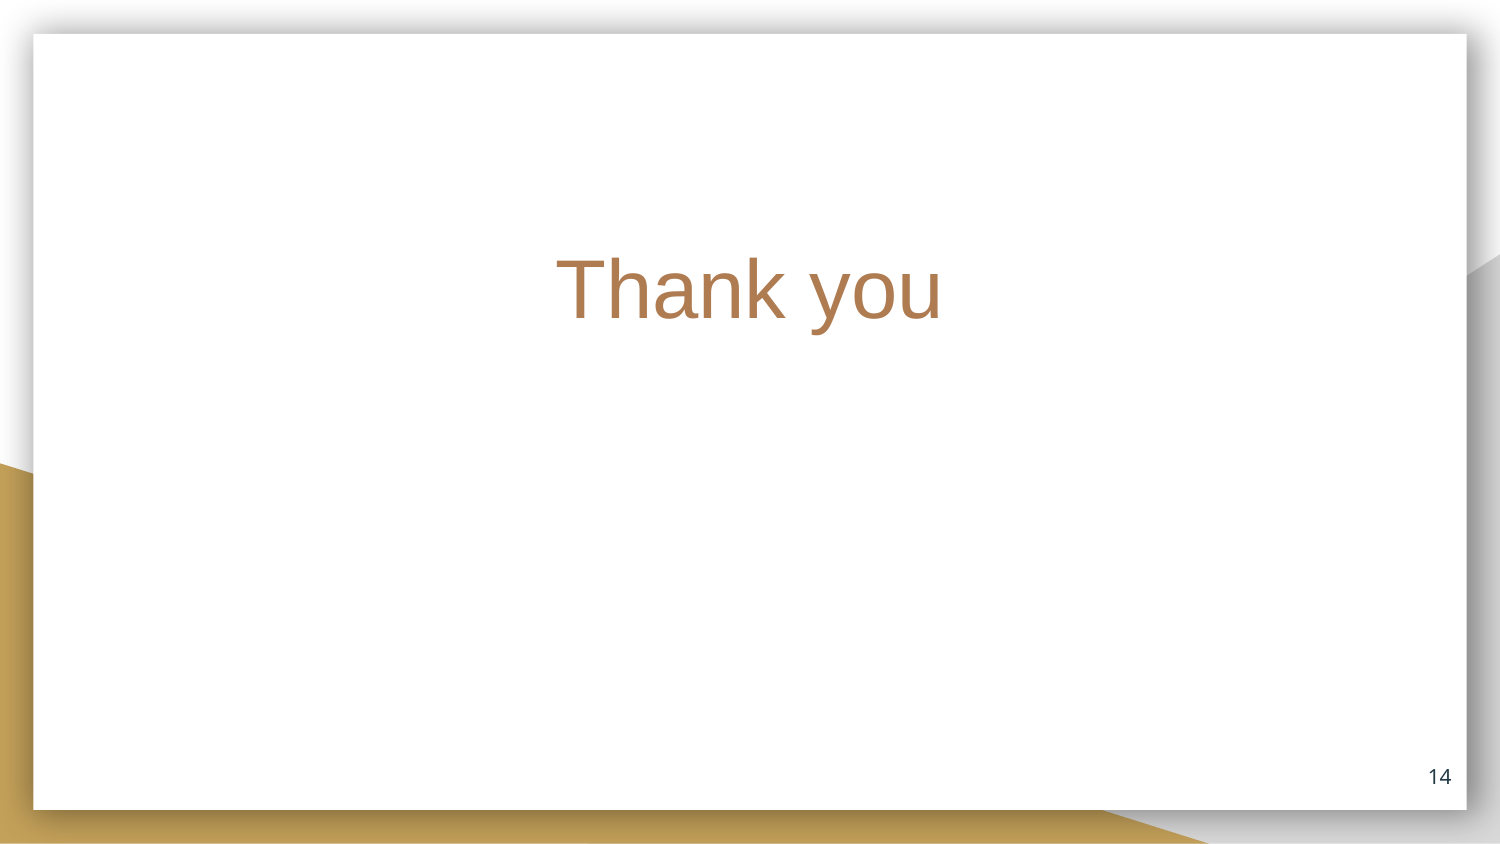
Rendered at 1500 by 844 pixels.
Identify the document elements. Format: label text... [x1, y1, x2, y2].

slide_number 14 [1376, 745, 1467, 810]
title Thank you [134, 220, 1366, 378]
